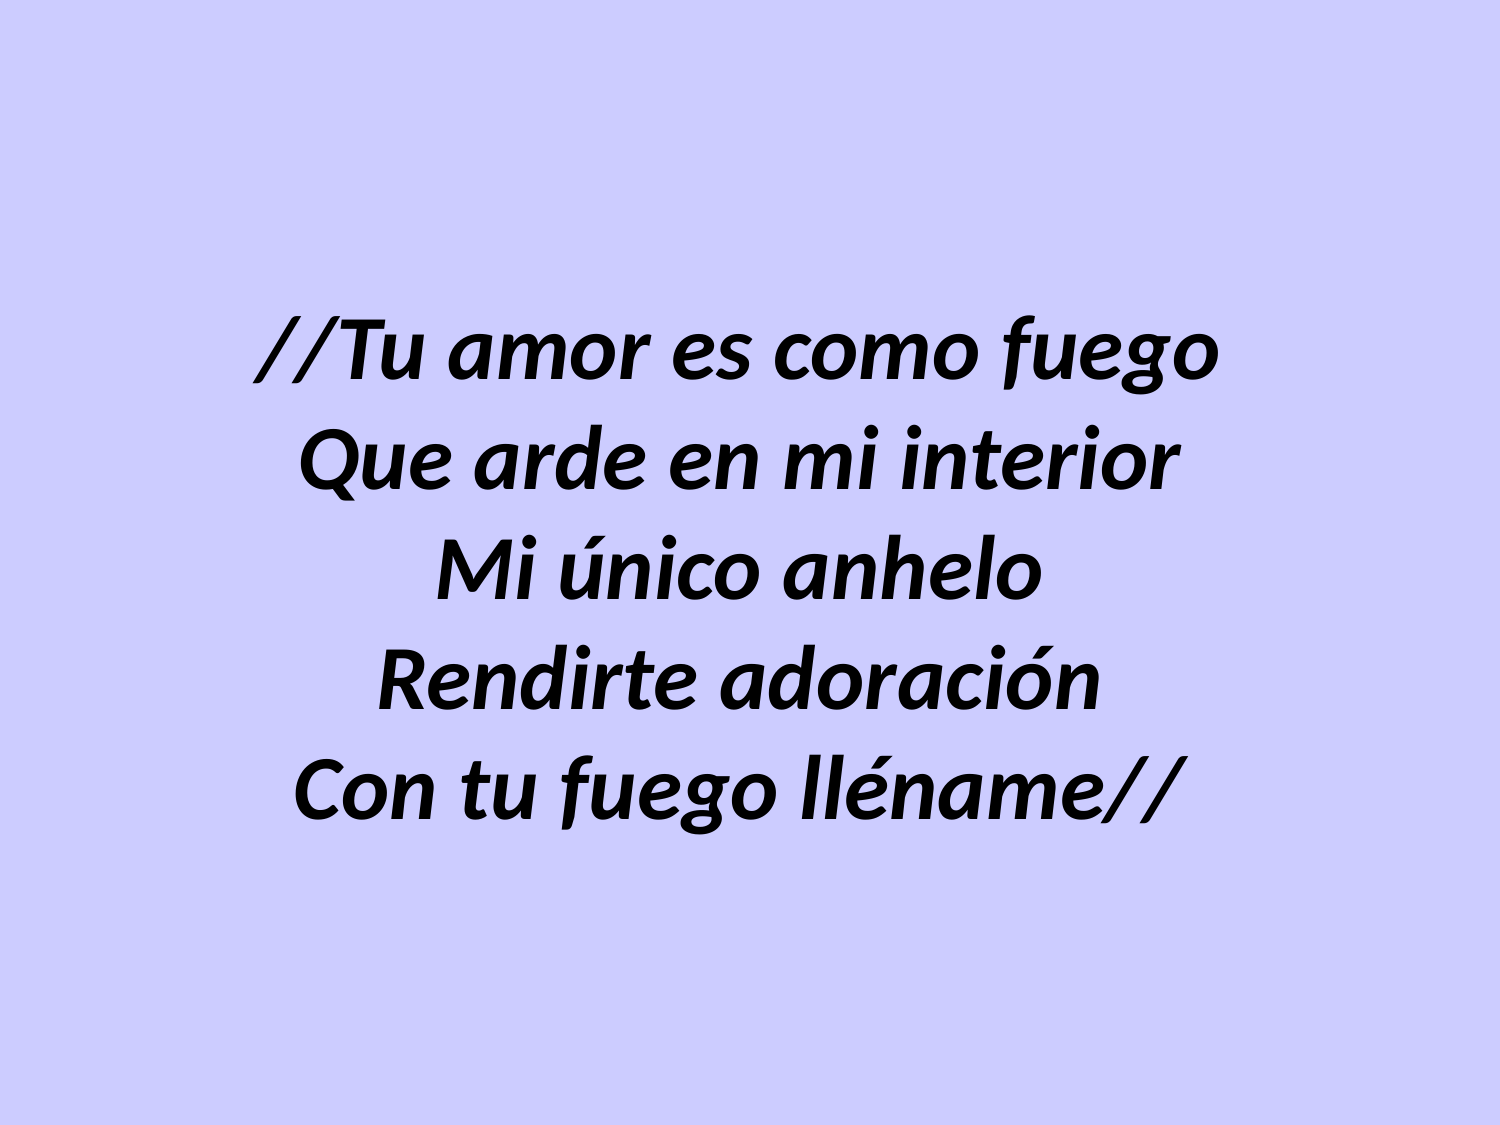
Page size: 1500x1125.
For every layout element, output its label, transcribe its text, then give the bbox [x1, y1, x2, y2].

text_box //Tu amor es como fuego Que arde en mi interior Mi único anhelo Rendirte adoración Con tu fuego lléname// [74, 468, 1425, 657]
